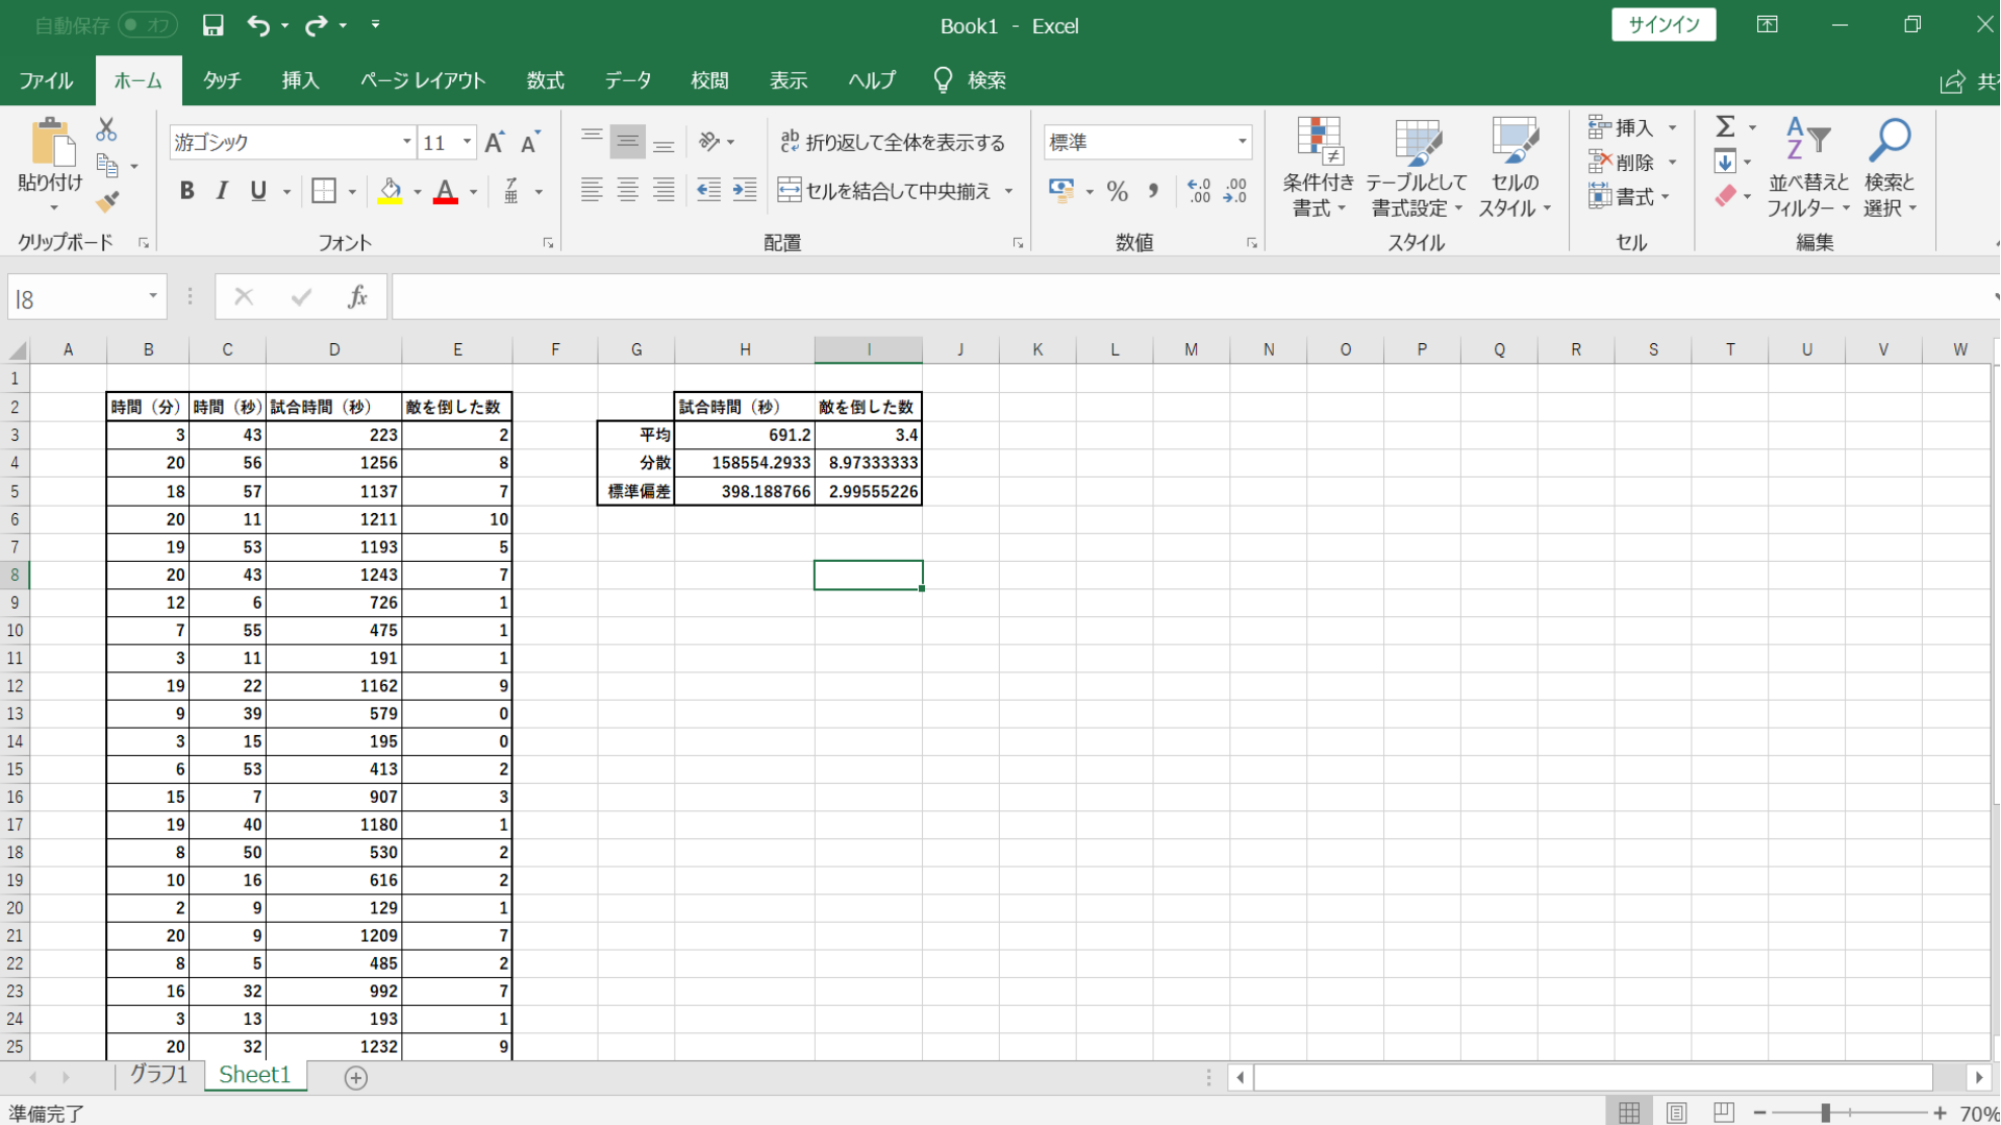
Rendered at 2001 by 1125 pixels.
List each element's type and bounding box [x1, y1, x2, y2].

list [0, 0, 2000, 1125]
